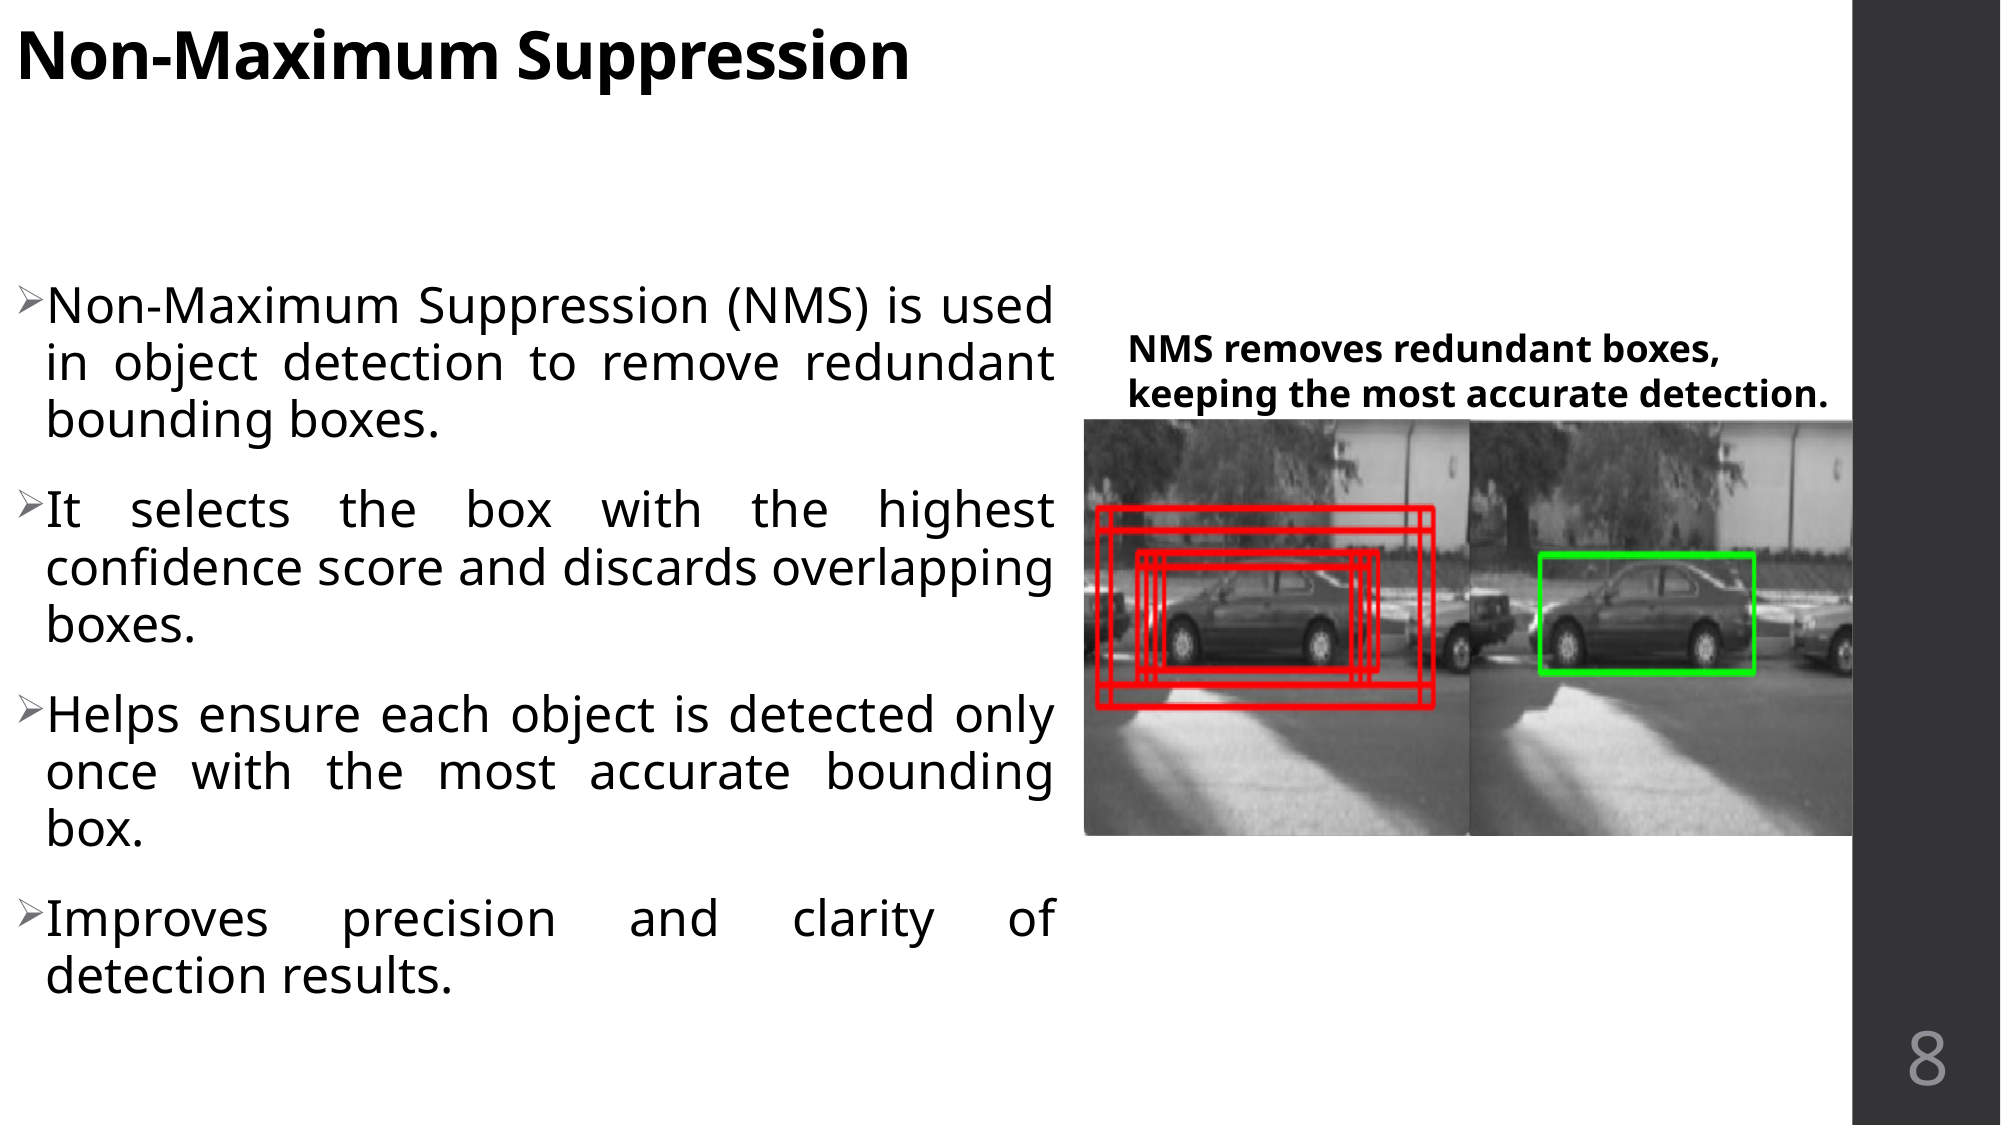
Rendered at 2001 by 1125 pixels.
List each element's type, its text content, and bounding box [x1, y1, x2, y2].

text_box NMS removes redundant boxes, keeping the most accurate detection. [1112, 317, 1888, 468]
slide_number 8 [1852, 1012, 2000, 1110]
picture [1083, 419, 1853, 836]
title Non-Maximum Suppression [0, 0, 1500, 102]
list Non-Maximum Suppression (NMS) is used in object detection to remove redundant bounding boxes. It selects the box with the highest confidence score and discards overlapping boxes. Helps ensure each object is detected only once with the most accurate bounding box. Improves precision and clarity of detection results. [0, 270, 1072, 1125]
